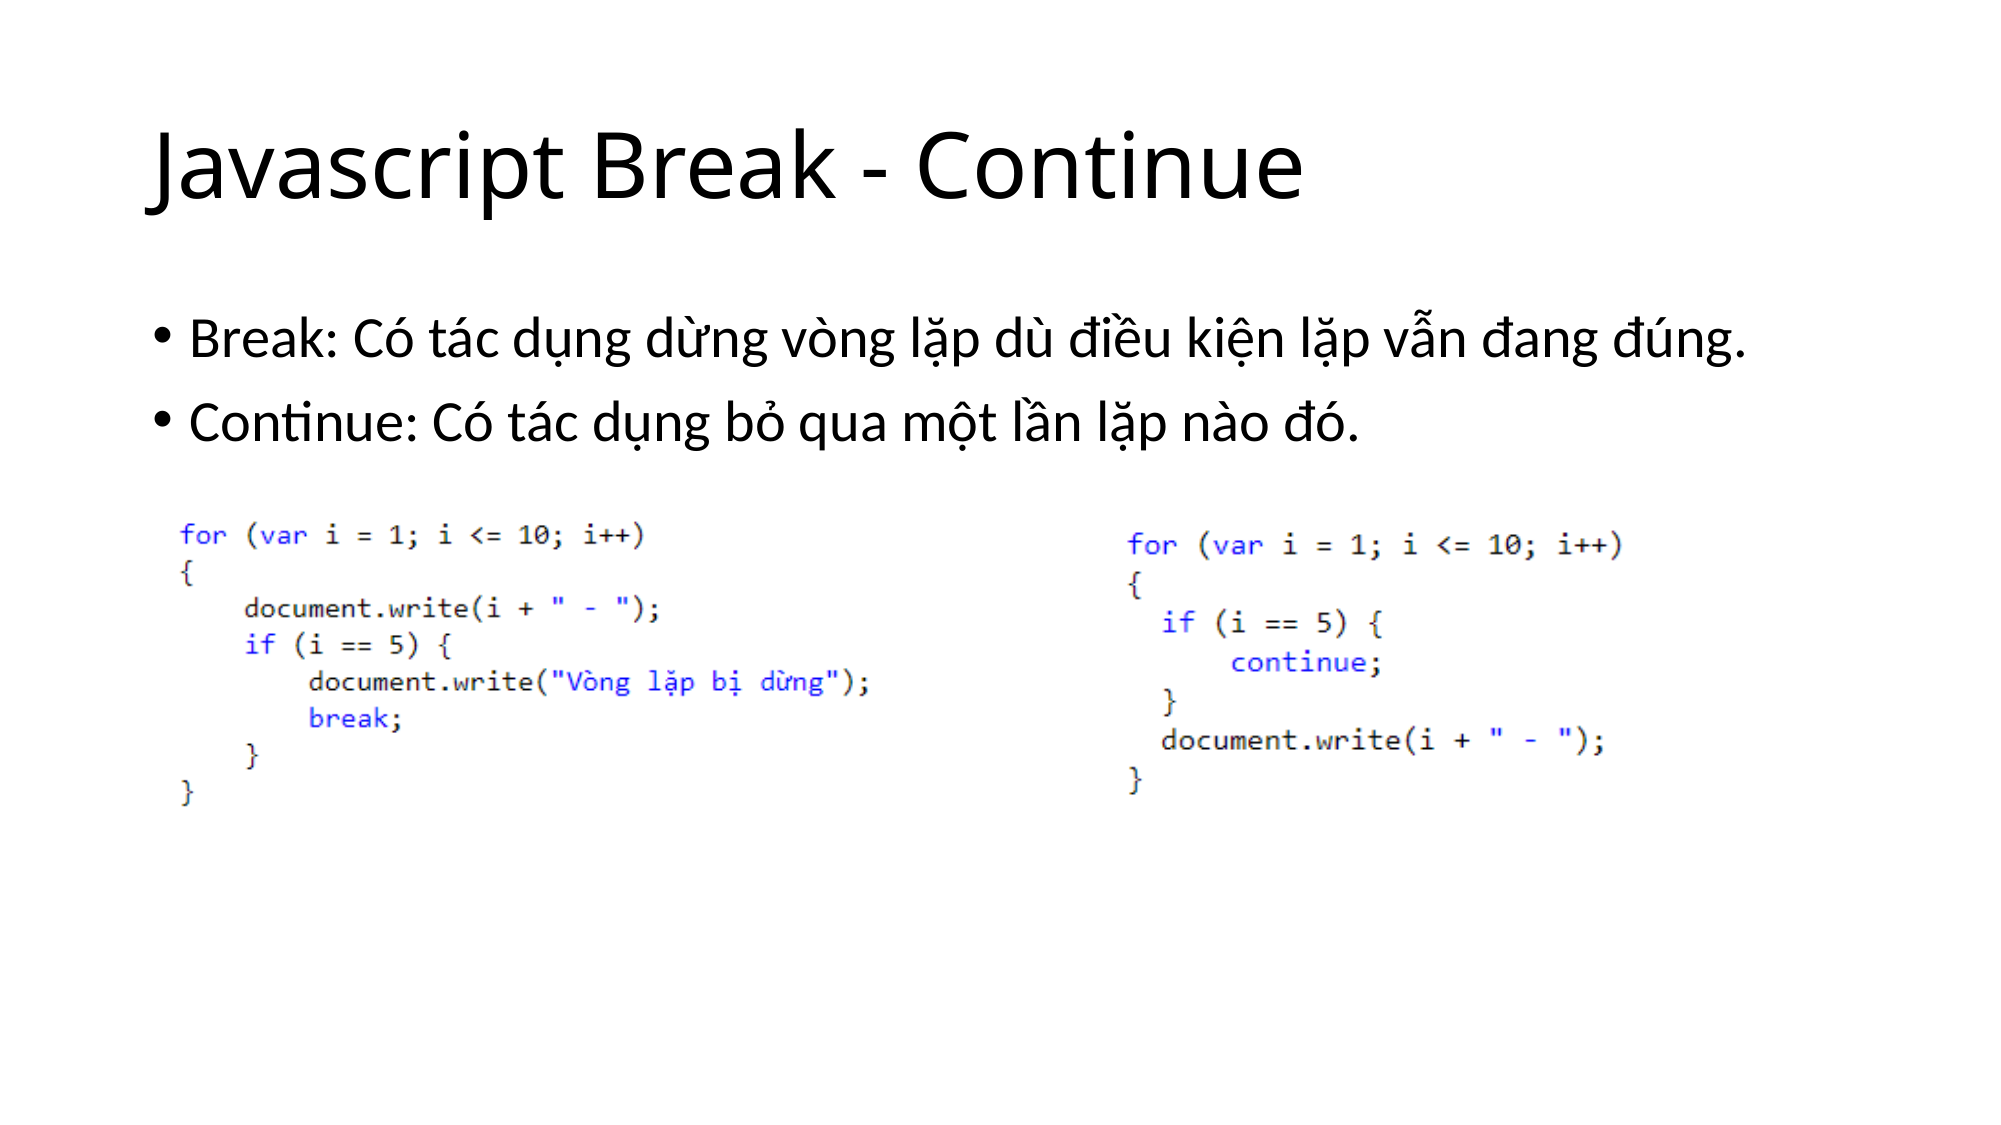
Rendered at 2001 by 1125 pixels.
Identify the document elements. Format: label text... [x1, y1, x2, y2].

title Javascript Break - Continue [137, 59, 1863, 278]
picture [1114, 510, 1702, 802]
picture [173, 481, 909, 832]
list Break: Có tác dụng dừng vòng lặp dù điều kiện lặp vẫn đang đúng. Continue: Có tác dụng bỏ qua một lần lặp nào đó. [137, 299, 1863, 1014]
